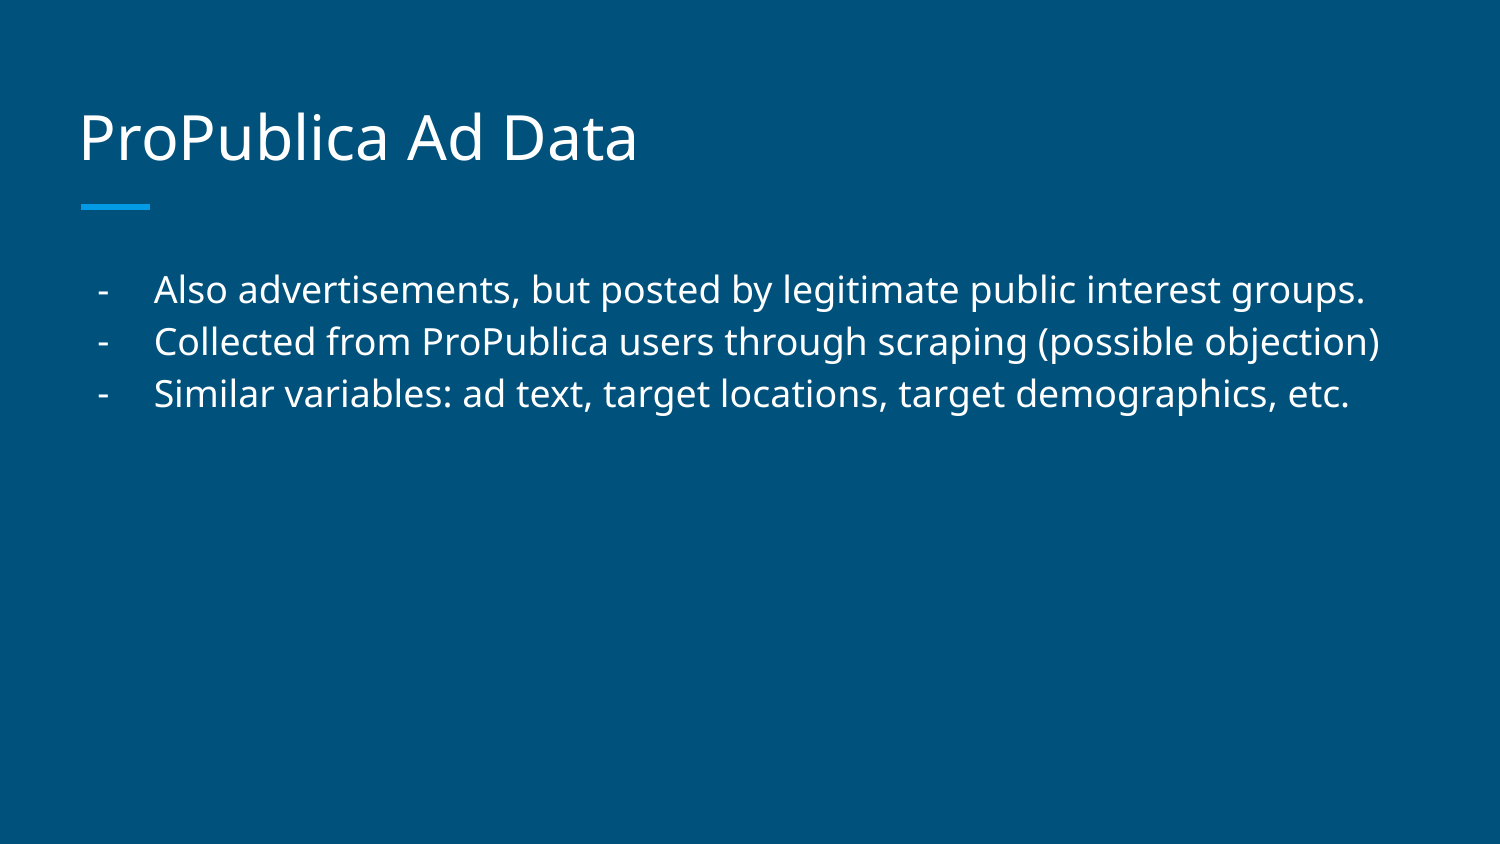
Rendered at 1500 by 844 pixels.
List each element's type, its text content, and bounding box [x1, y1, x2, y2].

list Also advertisements, but posted by legitimate public interest groups. Collected from ProPublica users through scraping (possible objection) Similar variables: ad text, target locations, target demographics, etc. [63, 244, 1437, 750]
title ProPublica Ad Data [63, 75, 1437, 188]
